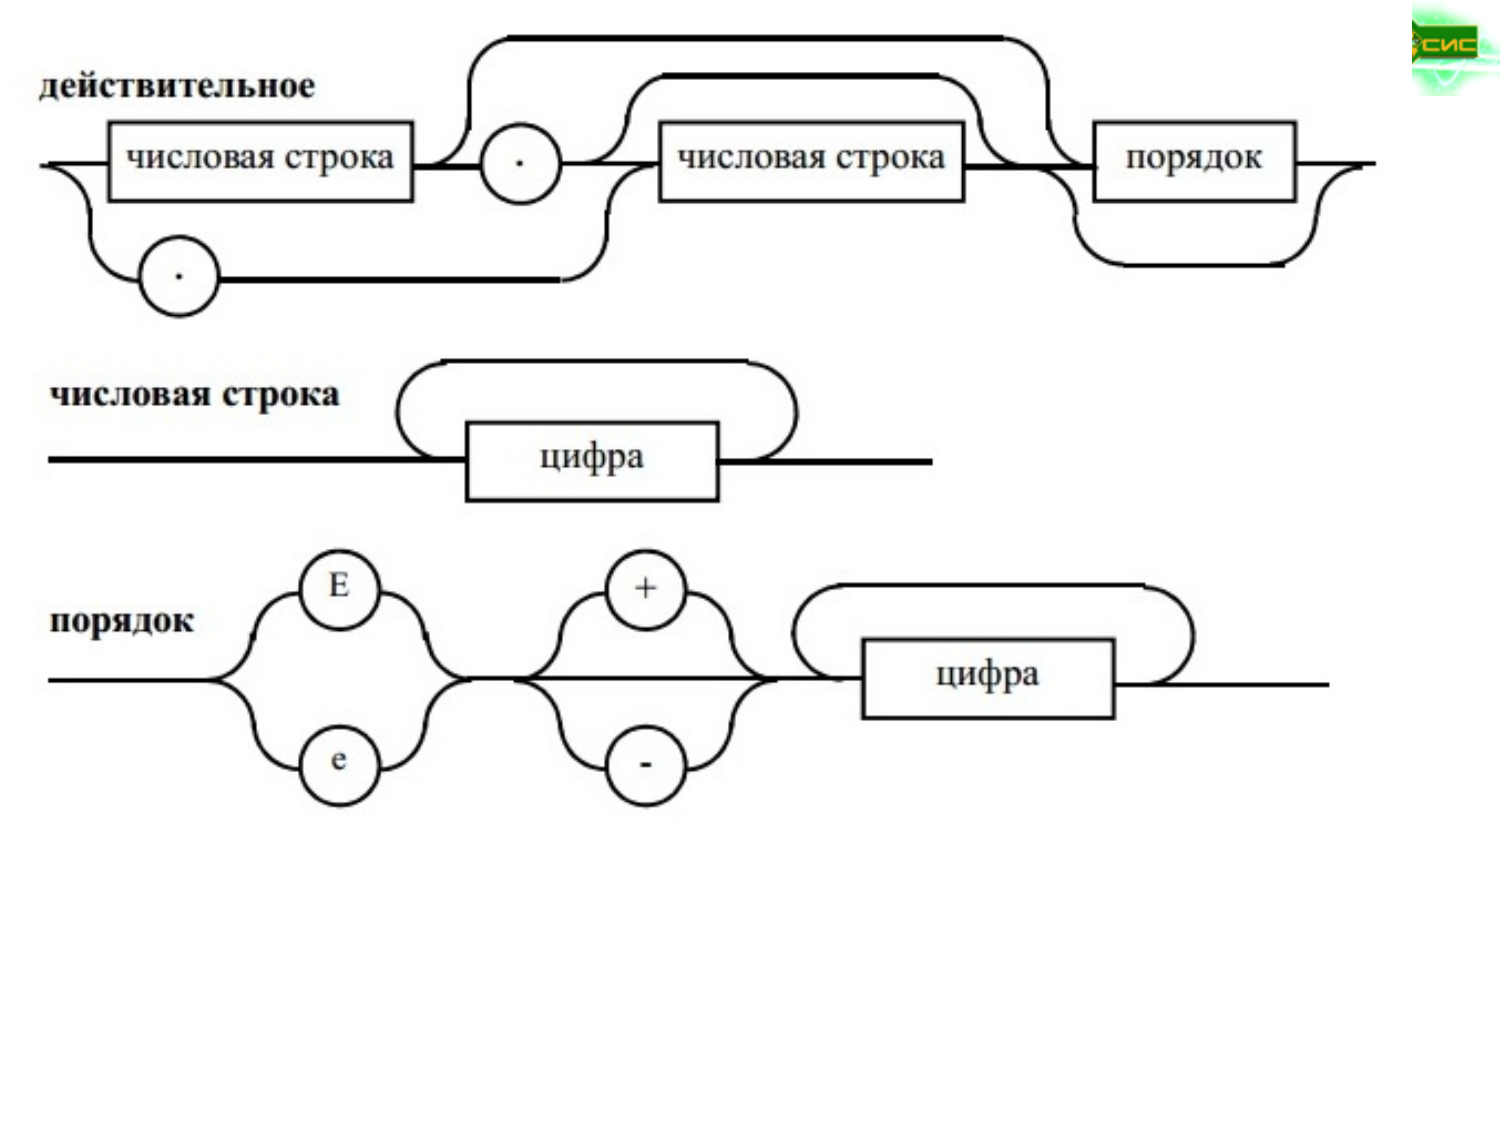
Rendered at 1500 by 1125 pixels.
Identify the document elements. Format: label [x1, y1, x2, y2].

picture [0, 0, 1500, 823]
